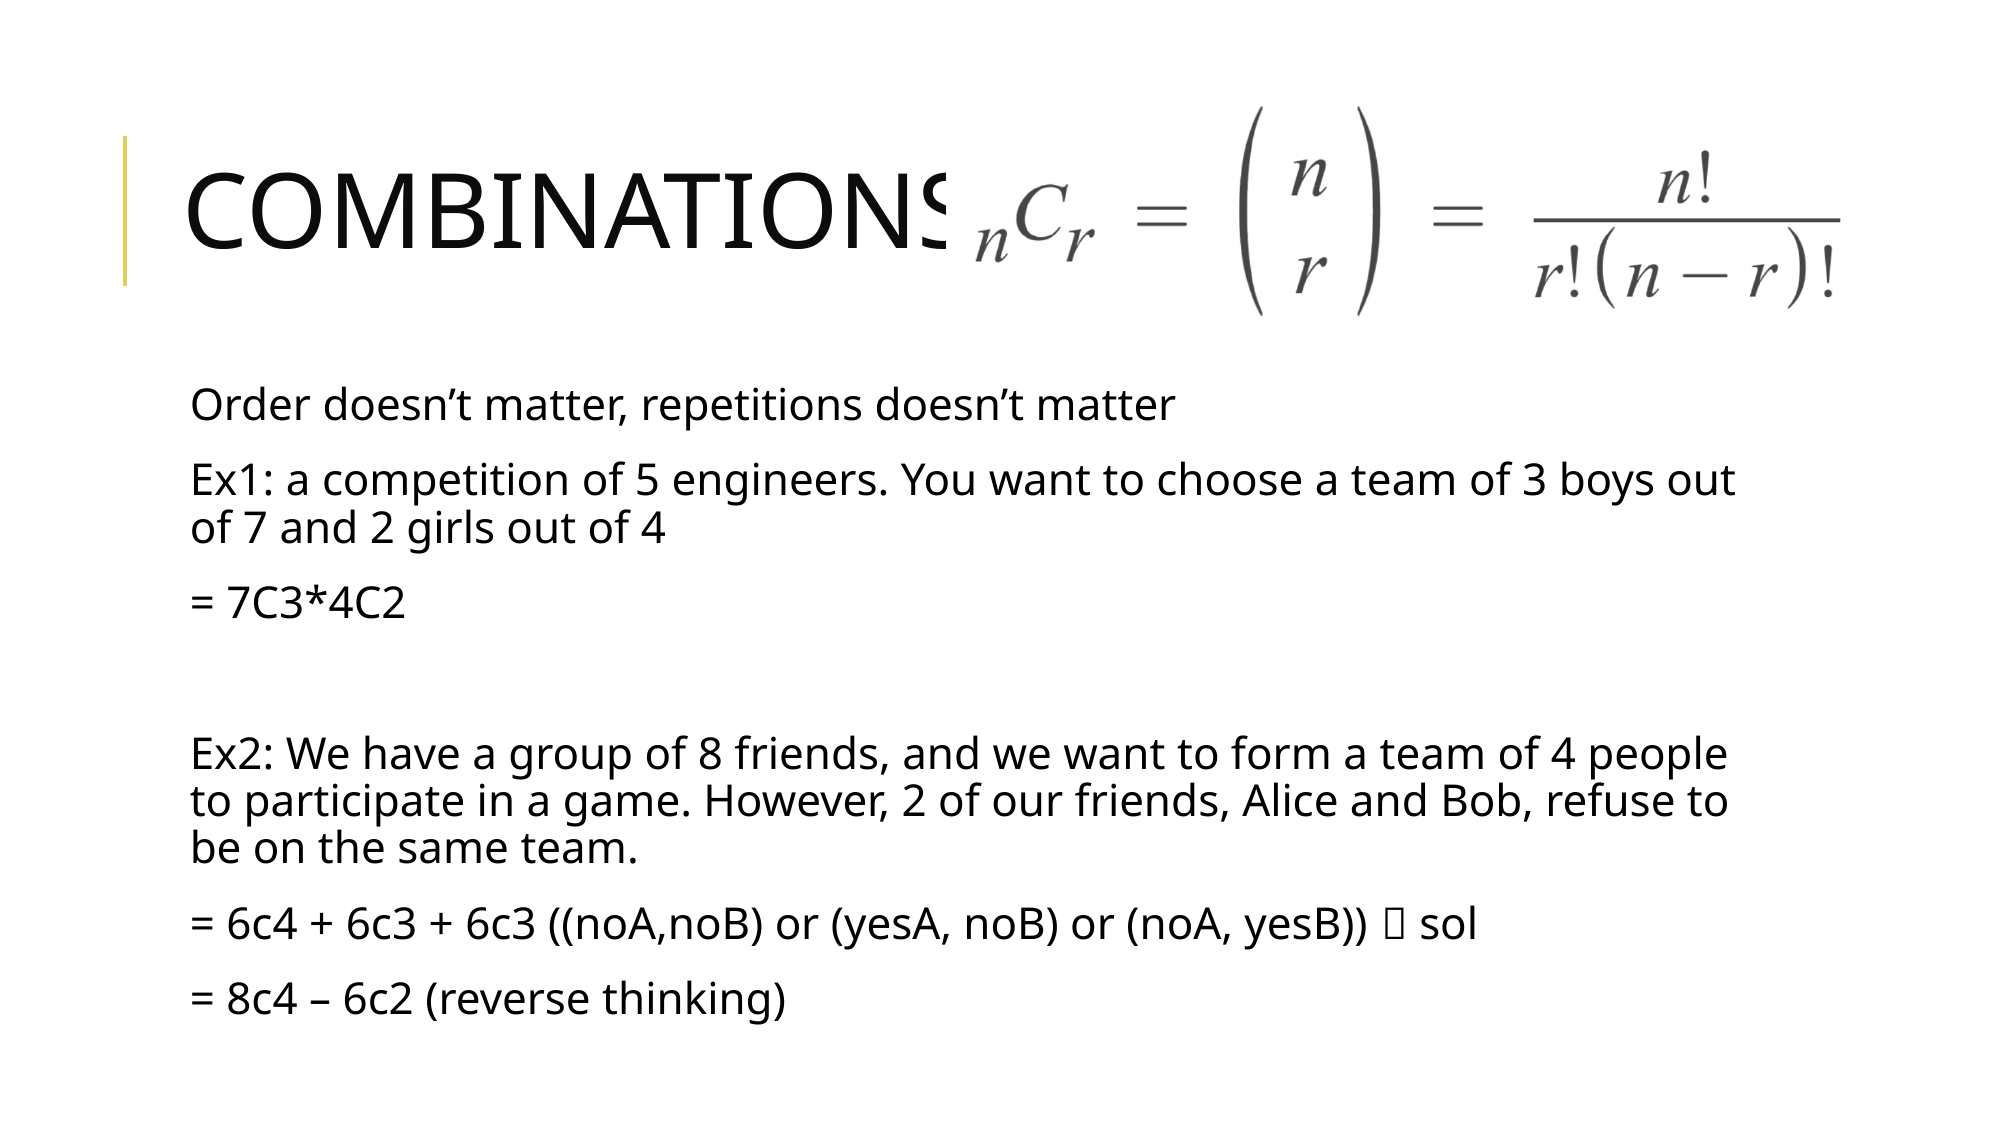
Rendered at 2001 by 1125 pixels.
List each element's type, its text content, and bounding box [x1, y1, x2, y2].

list Order doesn’t matter, repetitions doesn’t matter Ex1: a competition of 5 engineers. You want to choose a team of 3 boys out of 7 and 2 girls out of 4 = 7C3*4C2 Ex2: We have a group of 8 friends, and we want to form a team of 4 people to participate in a game. However, 2 of our friends, Alice and Bob, refuse to be on the same team. = 6c4 + 6c3 + 6c3 ((noA,noB) or (yesA, noB) or (noA, yesB))  sol = 8c4 – 6c2 (reverse thinking) [168, 375, 1763, 1035]
picture [945, 95, 1880, 329]
title COMBINATIONS [168, 96, 1763, 342]
